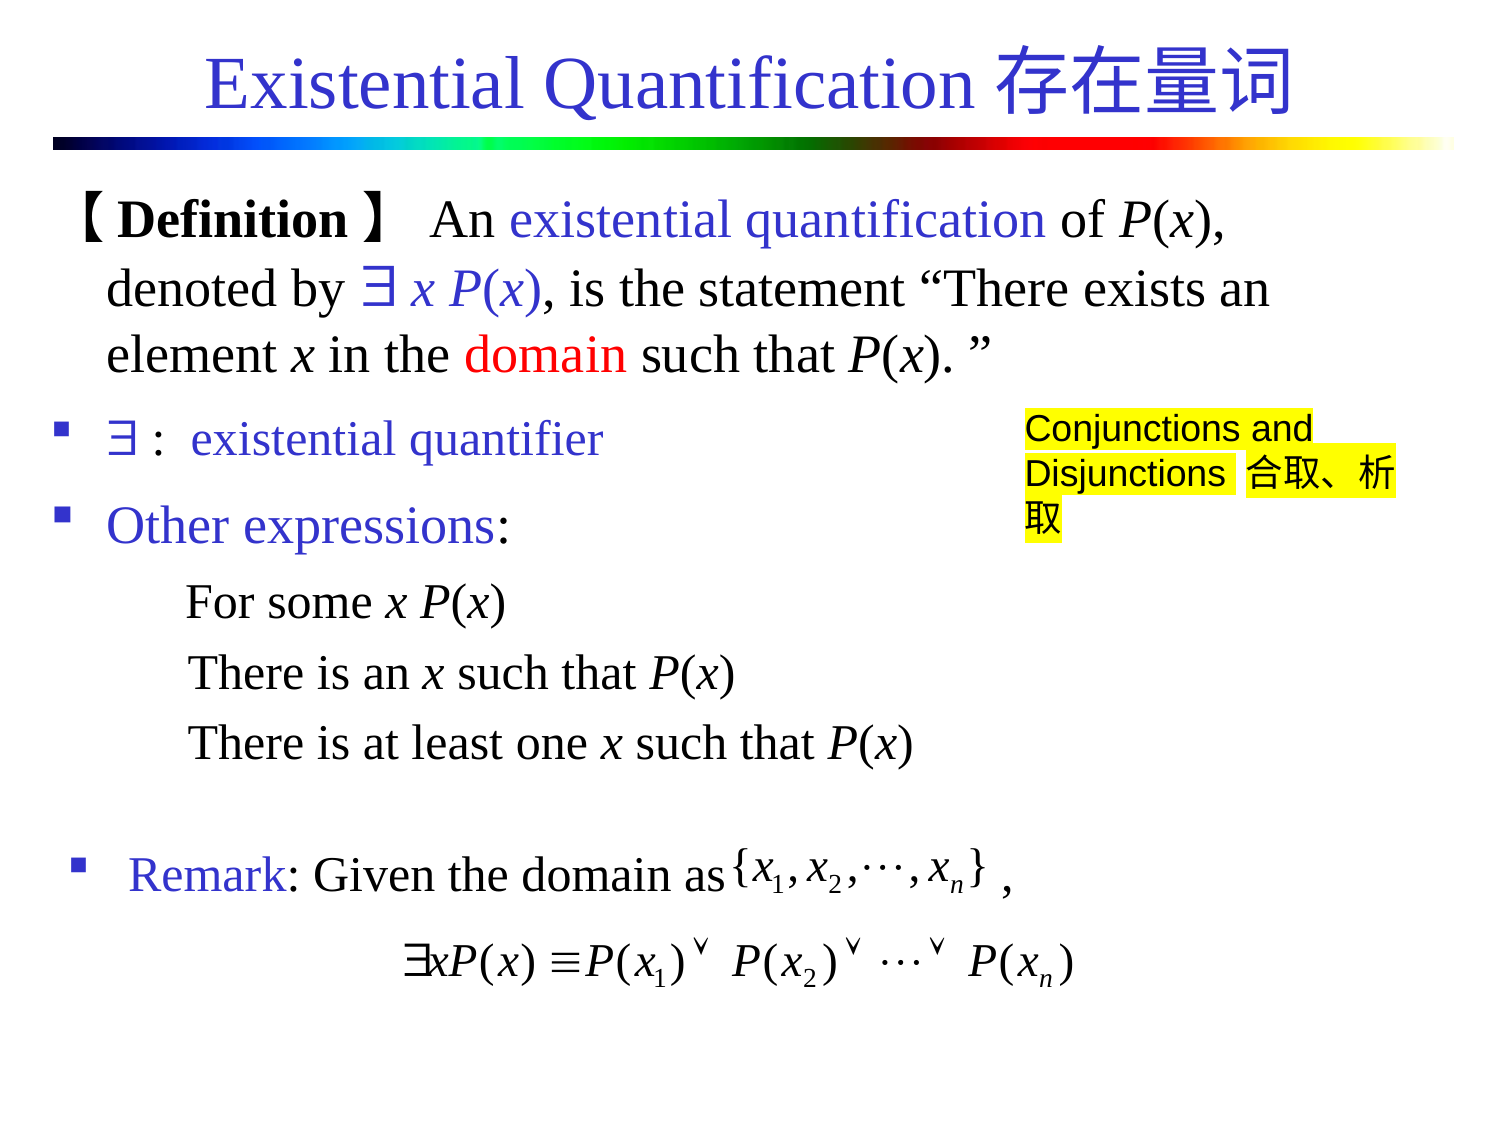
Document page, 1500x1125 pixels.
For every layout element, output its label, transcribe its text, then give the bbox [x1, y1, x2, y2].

text_box Conjunctions and Disjunctions 合取、析取 [1009, 397, 1412, 547]
picture [53, 137, 351, 150]
picture [379, 137, 1454, 150]
title Existential Quantification存在量词 [112, 19, 1388, 138]
list 【Definition】An existential quantification of P(x), denoted by  x P(x), is the statement “There exists an element x in the domain such that P(x). ”  : existential quantifier Other expressions: For some x P(x) There is an x such that P(x) There is at least one x such that P(x) [35, 175, 1412, 835]
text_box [52, 833, 1343, 1000]
